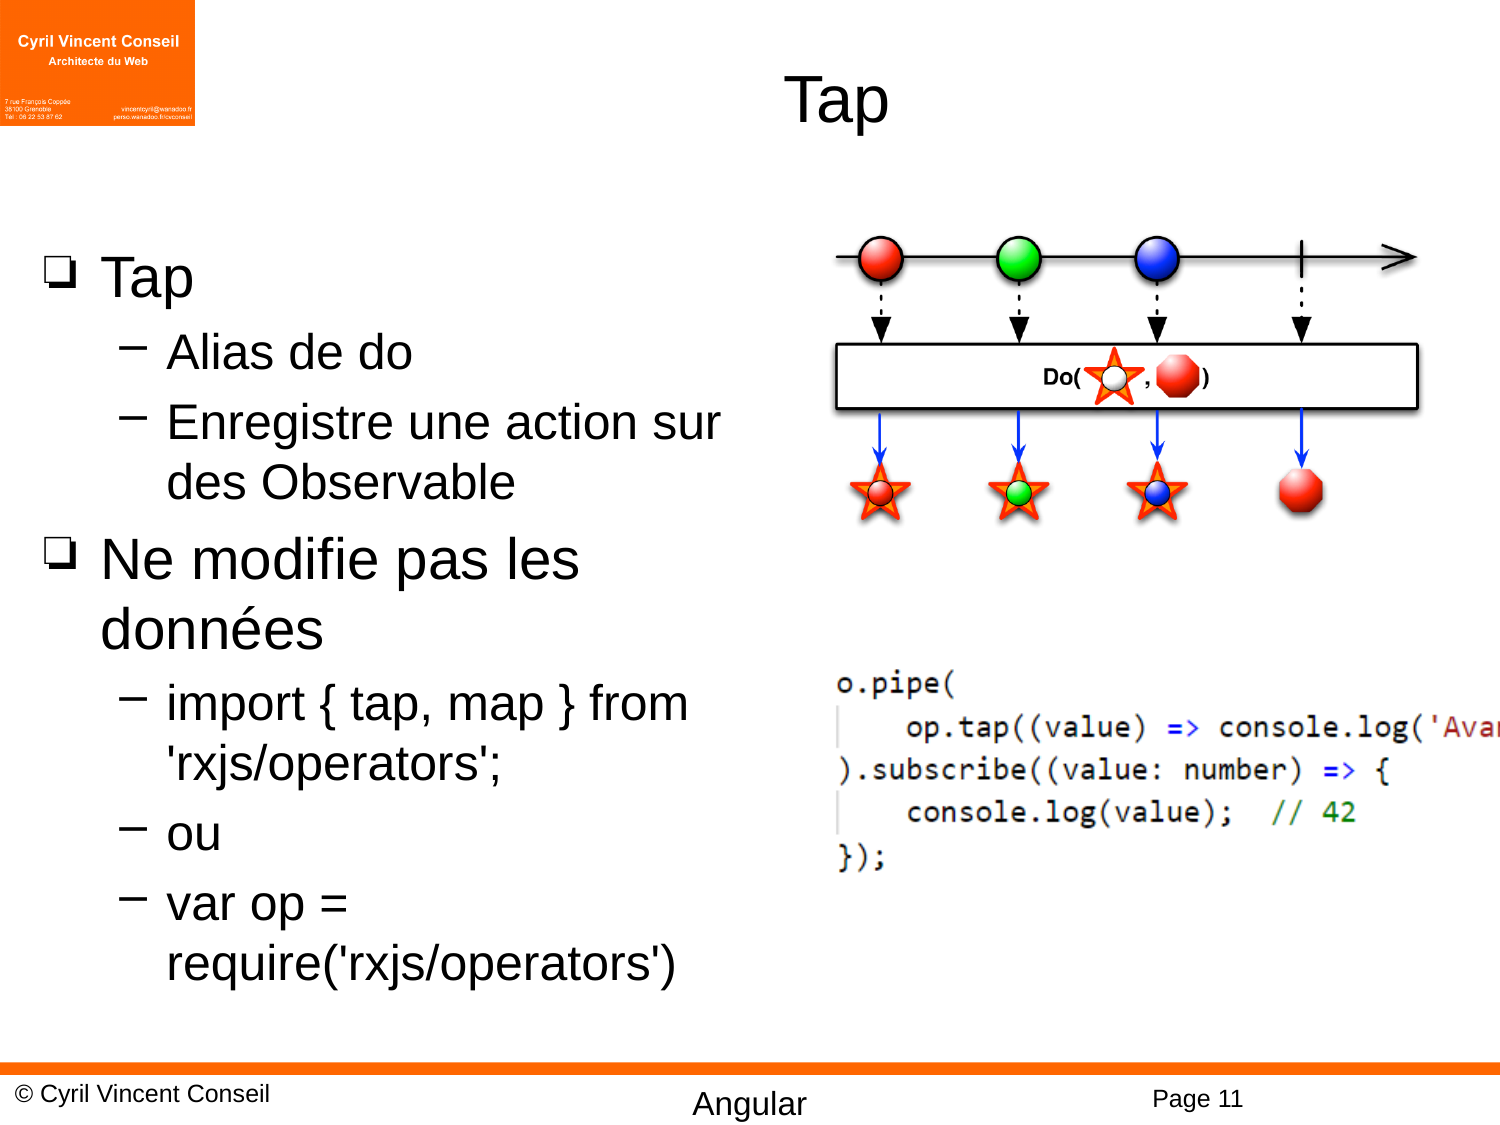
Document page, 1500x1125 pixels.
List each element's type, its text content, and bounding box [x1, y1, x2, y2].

list Tap Alias de do Enregistre une action sur des Observable Ne modifie pas les données import { tap, map } from 'rxjs/operators'; ou var op = require('rxjs/operators') [29, 231, 798, 554]
picture [820, 231, 1433, 529]
picture [824, 668, 1500, 882]
title Tap [194, 2, 1480, 190]
picture [0, 0, 195, 126]
